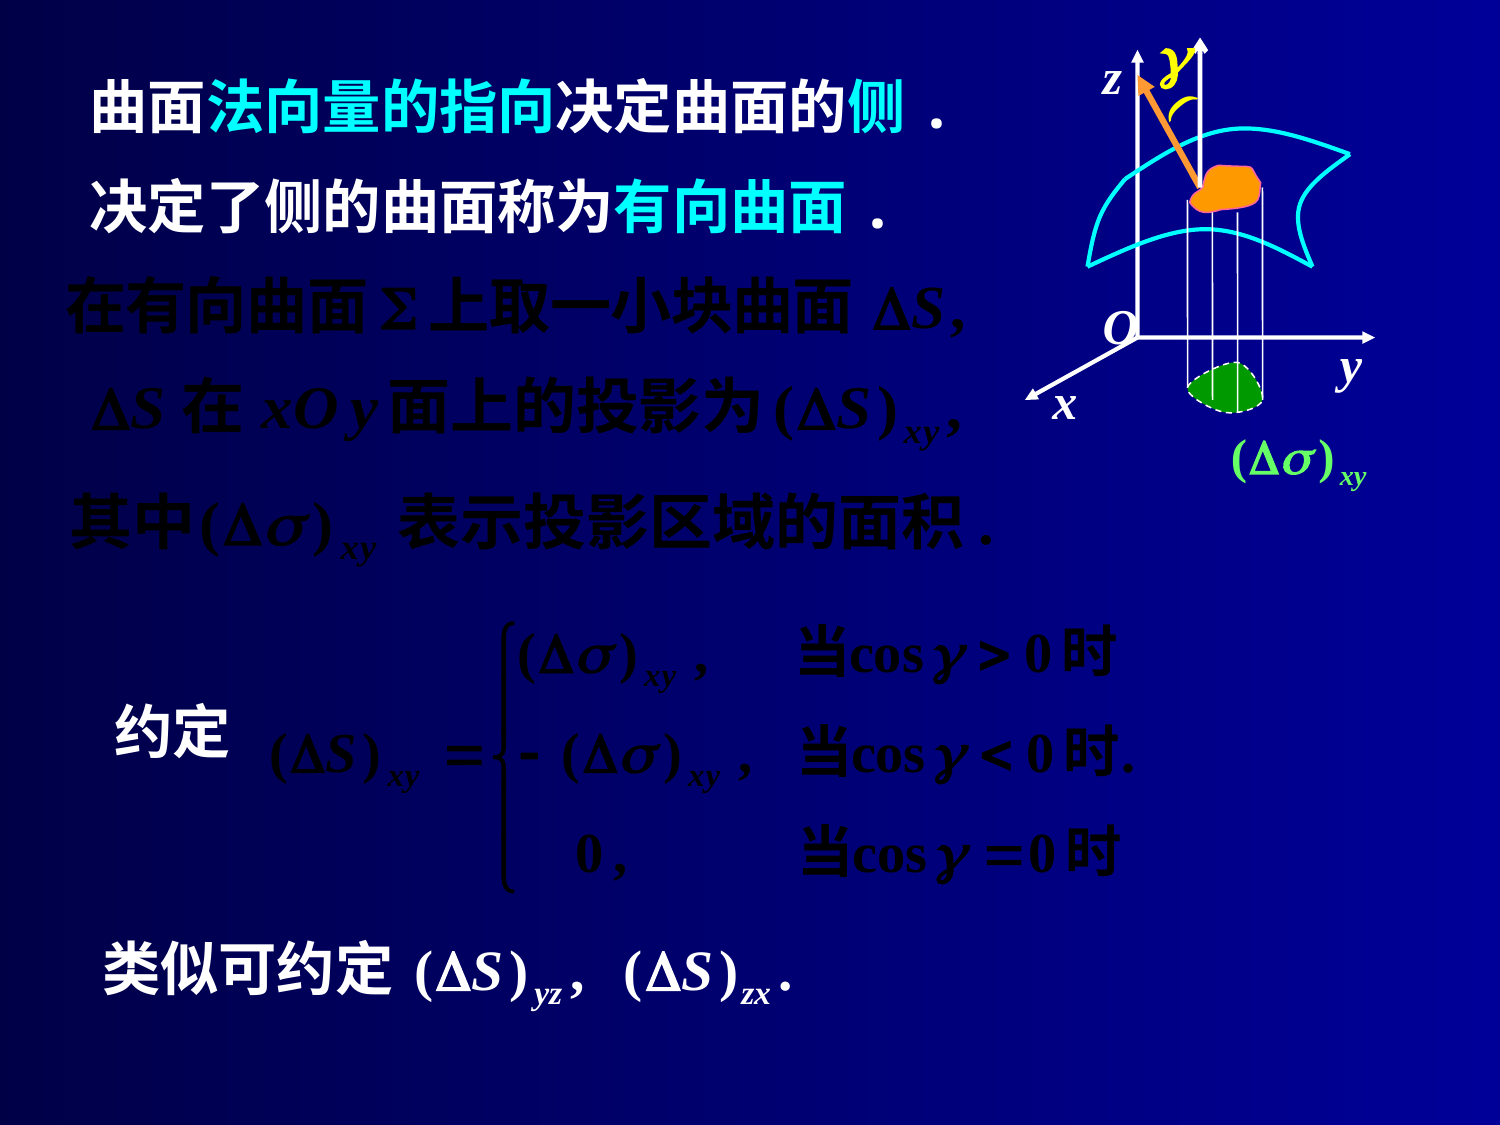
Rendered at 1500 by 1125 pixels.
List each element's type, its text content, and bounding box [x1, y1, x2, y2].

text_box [1087, 124, 1351, 267]
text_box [62, 478, 1022, 580]
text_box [1220, 37, 1403, 438]
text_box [407, 932, 800, 1024]
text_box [1149, 37, 1219, 125]
text_box 约定 [99, 687, 257, 773]
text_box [1024, 37, 1221, 438]
text_box 曲面法向量的指向决定曲面的侧. [75, 62, 1000, 148]
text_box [81, 363, 1005, 465]
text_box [1224, 424, 1376, 503]
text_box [1185, 187, 1265, 415]
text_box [62, 271, 987, 349]
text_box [262, 612, 1202, 905]
text_box 决定了侧的曲面称为有向曲面. [74, 162, 1019, 248]
text_box 类似可约定 [87, 924, 488, 1010]
